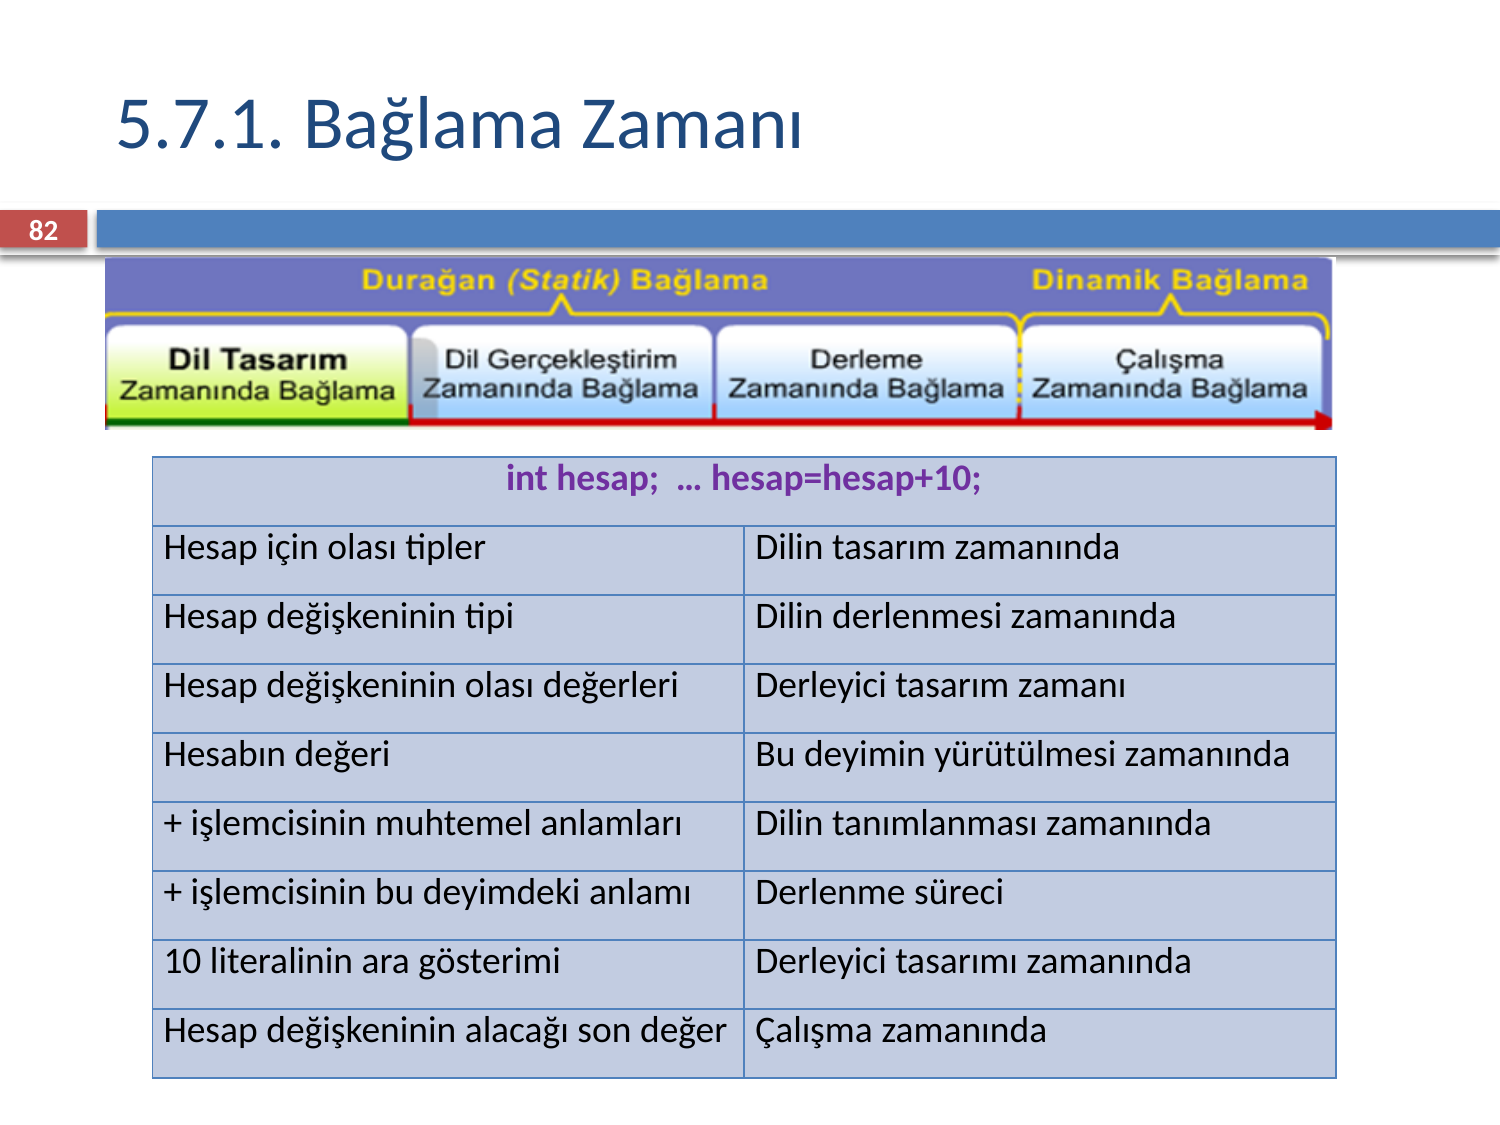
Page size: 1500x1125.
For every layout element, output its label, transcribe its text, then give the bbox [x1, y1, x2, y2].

table_cell Derleyici tasarım zamanı [745, 665, 1335, 732]
table_cell + işlemcisinin muhtemel anlamları [153, 803, 743, 870]
table_cell Dilin tanımlanması zamanında [745, 803, 1335, 870]
table_header int hesap; … hesap=hesap+10; [153, 458, 1335, 525]
table_cell + işlemcisinin bu deyimdeki anlamı [153, 872, 743, 939]
table_cell Hesap değişkeninin tipi [153, 596, 743, 663]
table_cell Hesap değişkeninin alacağı son değer [153, 1010, 743, 1077]
table_cell 10 literalinin ara gösterimi [153, 941, 743, 1008]
table_cell Dilin derlenmesi zamanında [745, 596, 1335, 663]
table_cell Bu deyimin yürütülmesi zamanında [745, 734, 1335, 801]
table_cell Çalışma zamanında [745, 1010, 1335, 1077]
table_cell Hesabın değeri [153, 734, 743, 801]
table_cell Derlenme süreci [745, 872, 1335, 939]
picture [105, 257, 1337, 430]
table_cell Hesap için olası tipler [153, 527, 743, 594]
table_cell Hesap değişkeninin olası değerleri [153, 665, 743, 732]
slide_number 82 [0, 208, 88, 249]
table_cell Derleyici tasarımı zamanında [745, 941, 1335, 1008]
table_cell Dilin tasarım zamanında [745, 527, 1335, 594]
title 5.7.1. Bağlama Zamanı [100, 37, 1438, 200]
